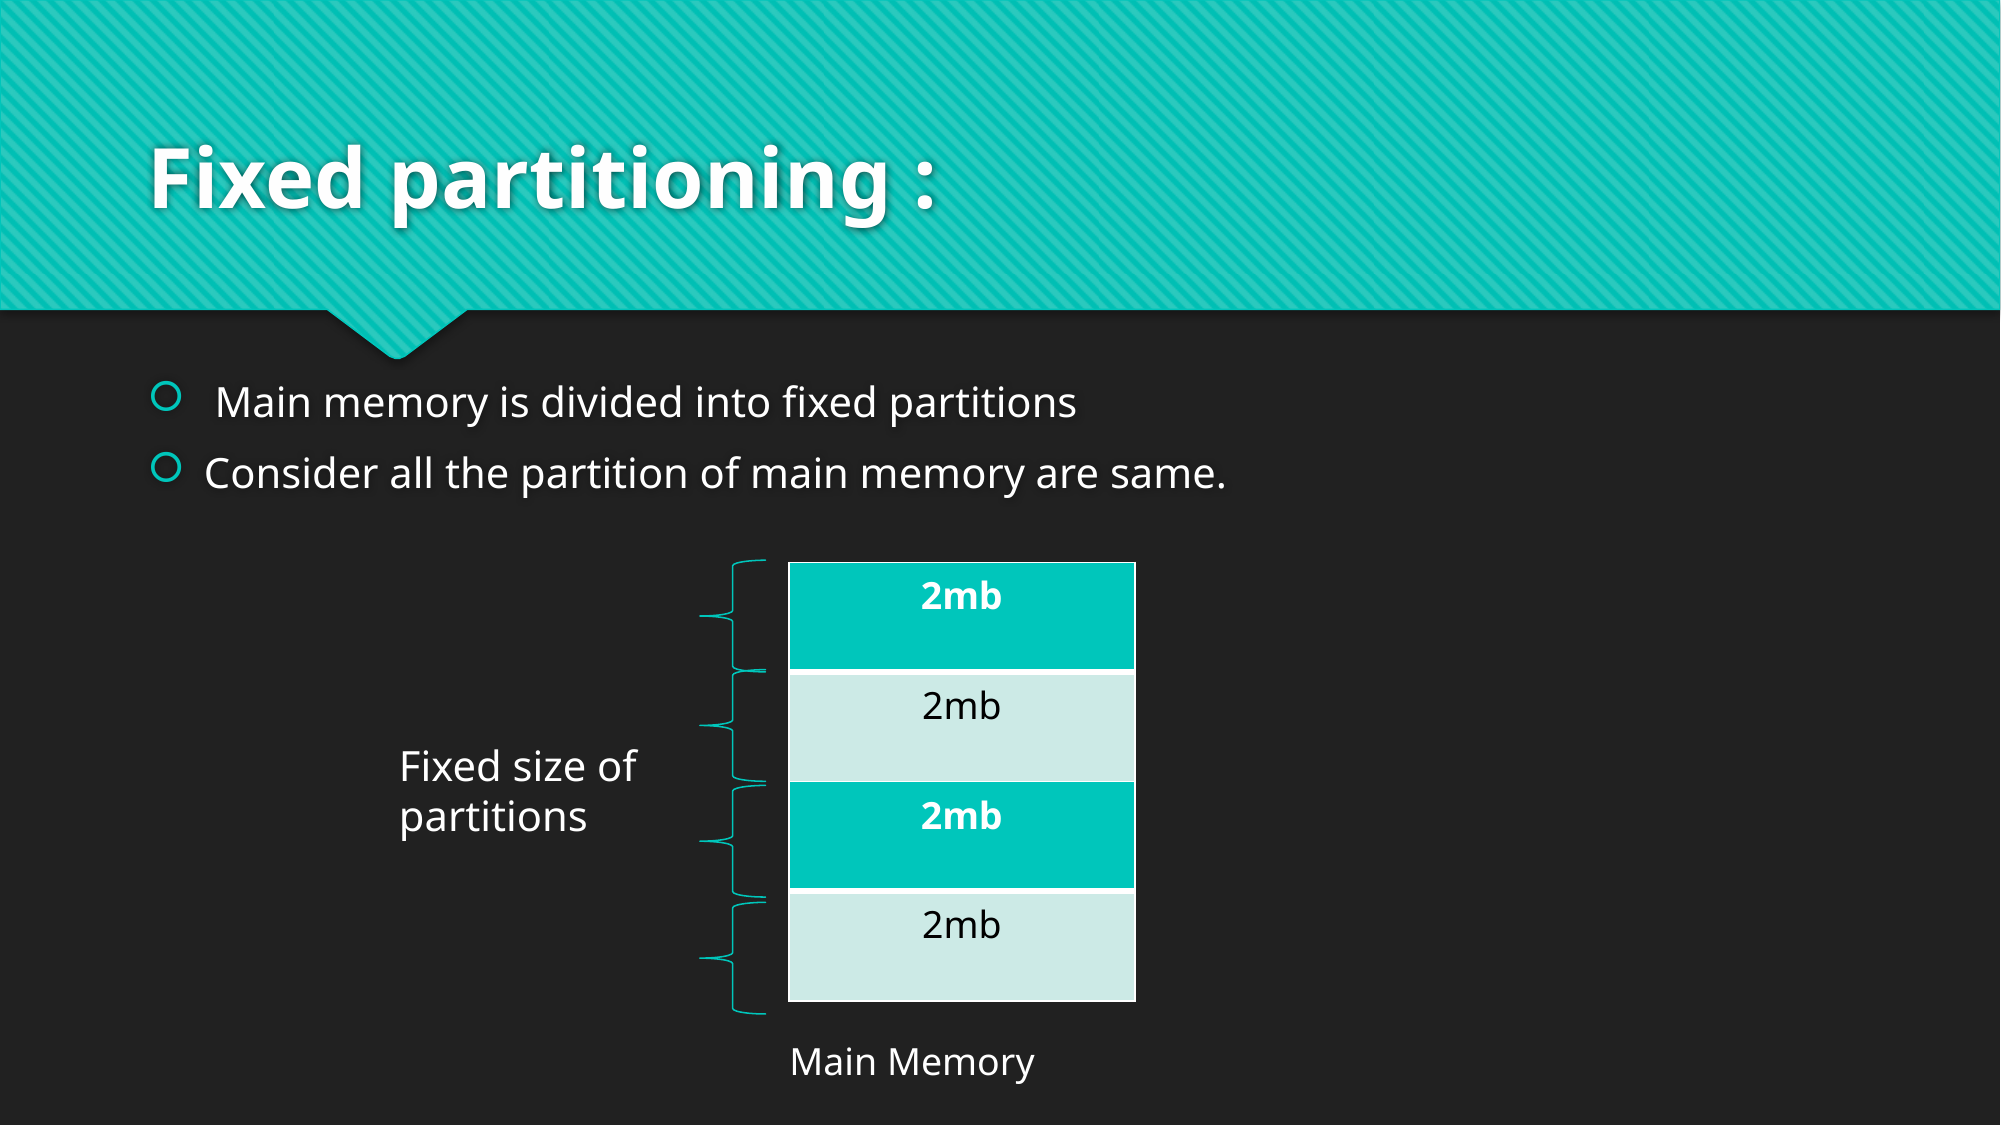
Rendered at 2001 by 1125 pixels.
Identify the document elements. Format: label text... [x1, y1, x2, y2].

text_box [699, 902, 766, 1014]
table_header 2mb [790, 563, 1134, 669]
text_box [699, 671, 766, 782]
list Main memory is divided into fixed partitions Consider all the partition of main memory are same. [132, 368, 1865, 829]
text_box [699, 560, 766, 672]
table_header 2mb [790, 782, 1134, 888]
picture [1, 1, 1999, 357]
text_box Main Memory [774, 1030, 1120, 1091]
title Fixed partitioning : [132, 73, 1867, 233]
text_box [699, 785, 766, 898]
text_box Fixed size of partitions [384, 732, 668, 848]
table_cell 2mb [790, 894, 1134, 1000]
table_cell 2mb [790, 675, 1134, 781]
